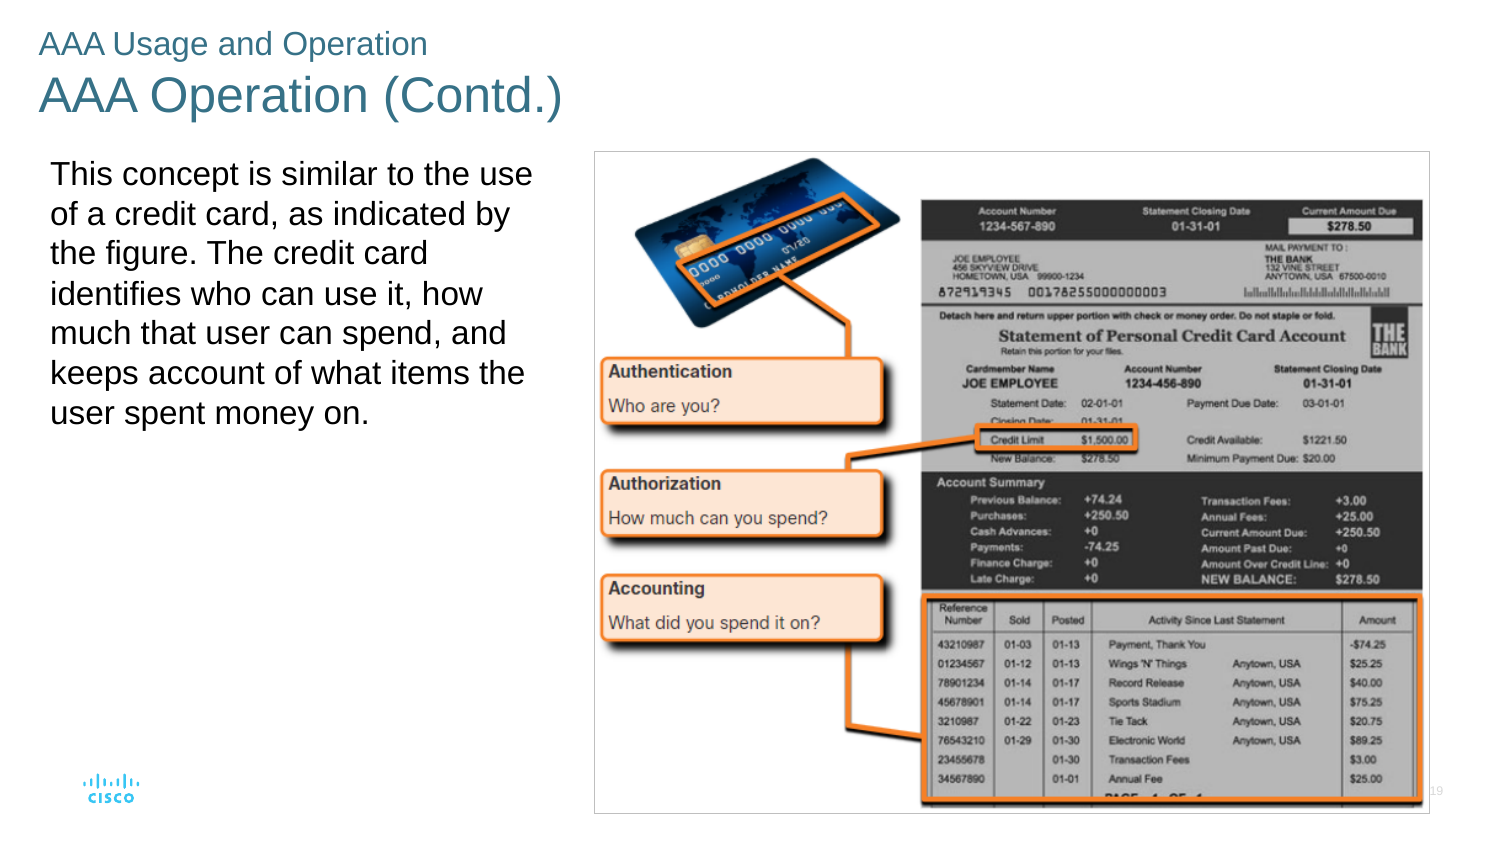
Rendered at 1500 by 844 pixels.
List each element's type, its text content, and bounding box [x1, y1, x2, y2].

list This concept is similar to the use of a credit card, as indicated by the figure. The credit card identifies who can use it, how much that user can spend, and keeps account of what items the user spent money on. [35, 144, 595, 614]
text_box AAA Usage and Operation AAA Operation (Contd.) [23, 10, 1500, 135]
picture [593, 151, 1431, 814]
